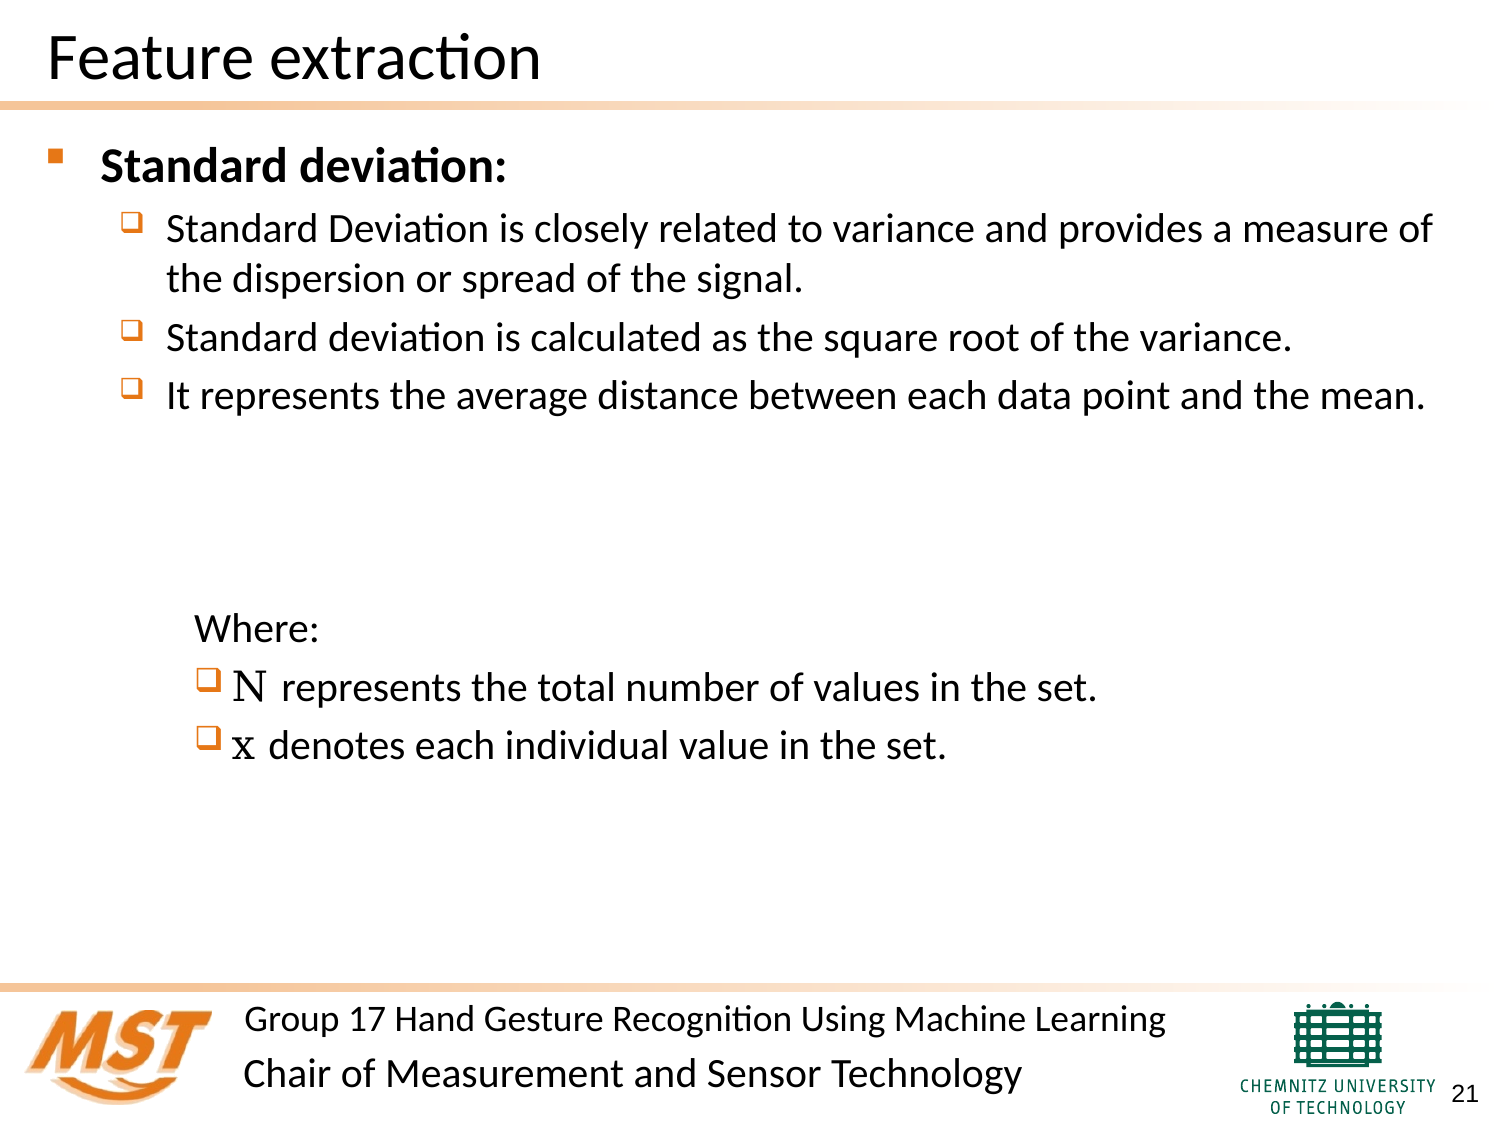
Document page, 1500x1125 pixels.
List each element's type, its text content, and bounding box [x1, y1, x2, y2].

picture [24, 1010, 212, 1105]
title Feature extraction [32, 15, 1465, 90]
